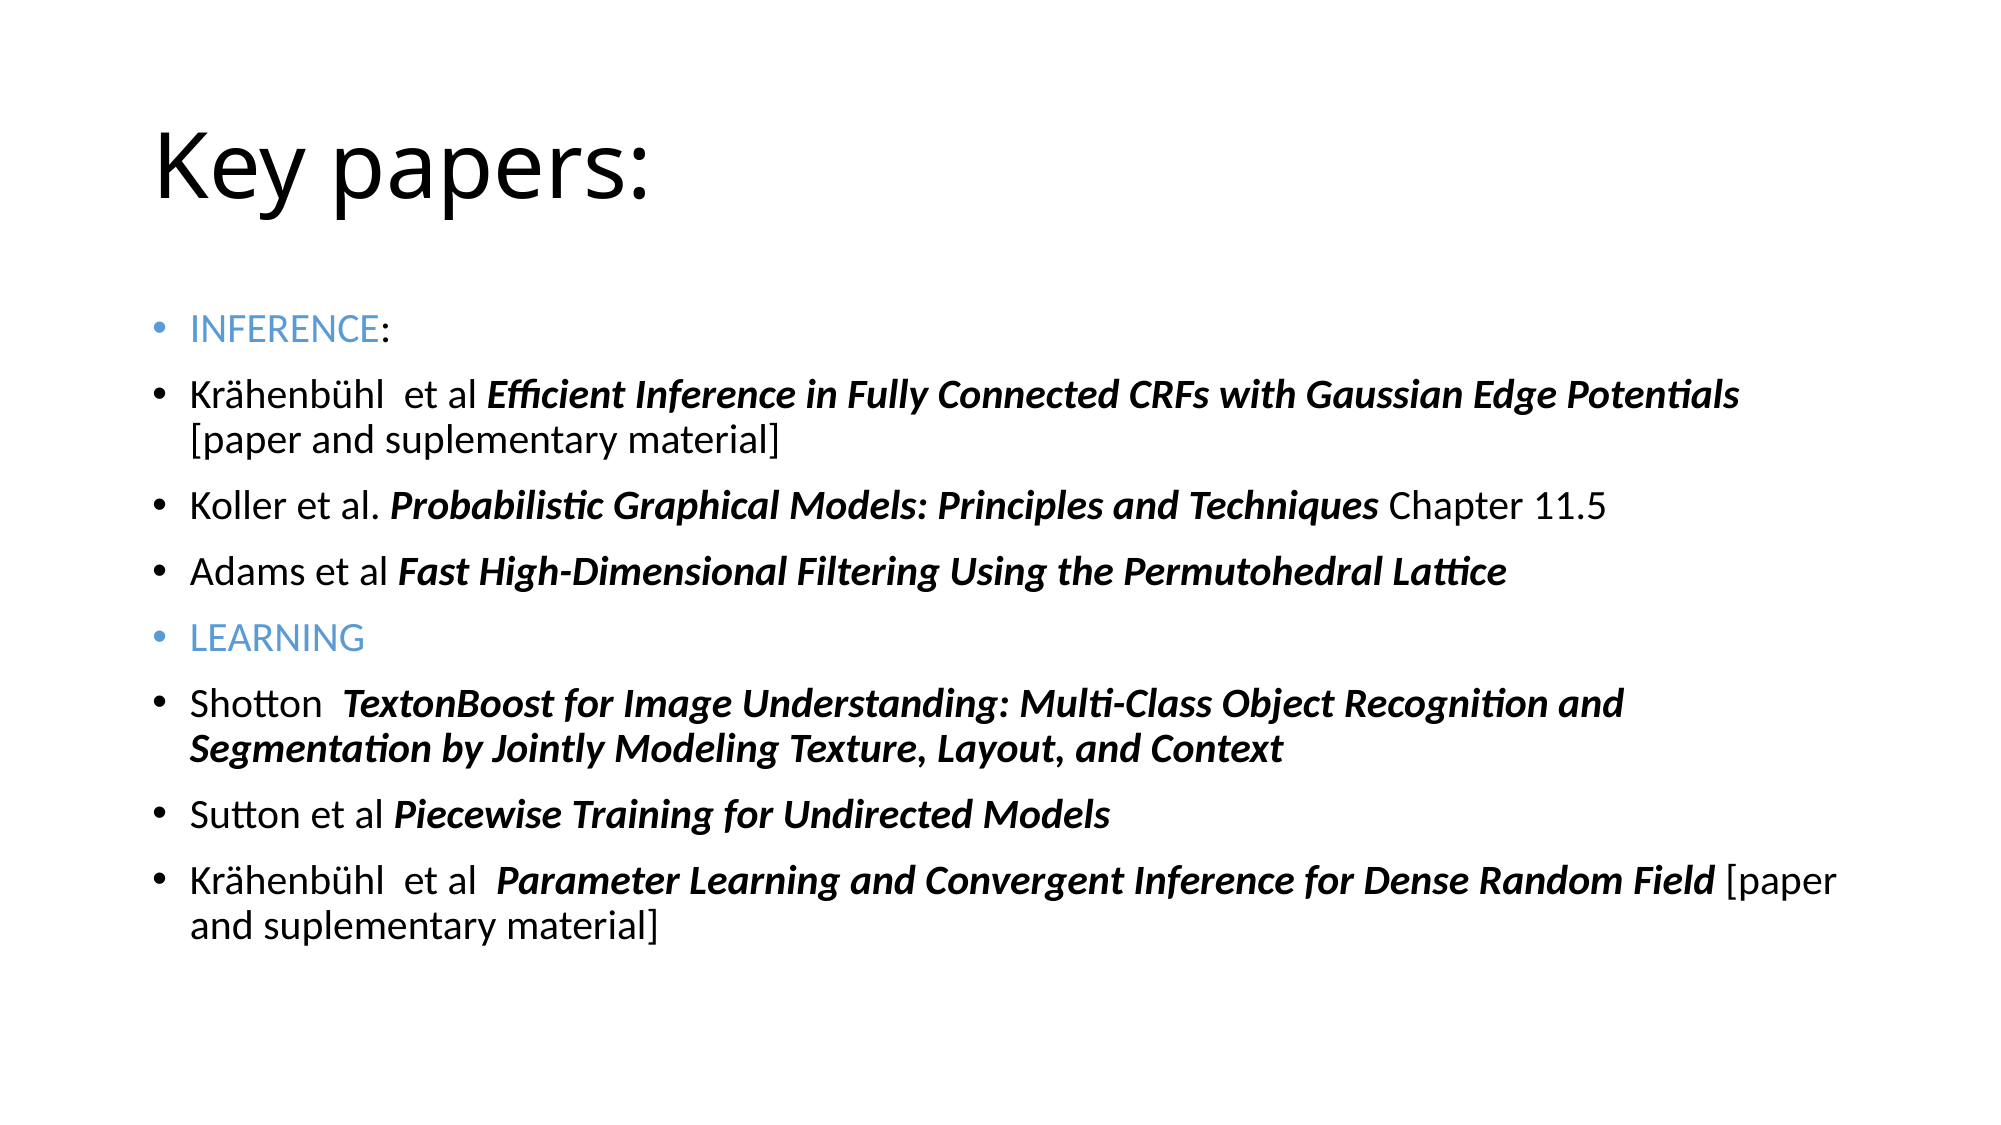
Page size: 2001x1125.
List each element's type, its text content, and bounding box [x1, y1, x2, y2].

title Key papers: [137, 59, 1863, 278]
list INFERENCE: Krähenbühl et al Efficient Inference in Fully Connected CRFs with Gaussian Edge Potentials [paper and suplementary material] Koller et al. Probabilistic Graphical Models: Principles and Techniques Chapter 11.5 Adams et al Fast High-Dimensional Filtering Using the Permutohedral Lattice LEARNING Shotton TextonBoost for Image Understanding: Multi-Class Object Recognition and Segmentation by Jointly Modeling Texture, Layout, and Context Sutton et al Piecewise Training for Undirected Models Krähenbühl et al Parameter Learning and Convergent Inference for Dense Random Field [paper and suplementary material] [137, 299, 1863, 1014]
